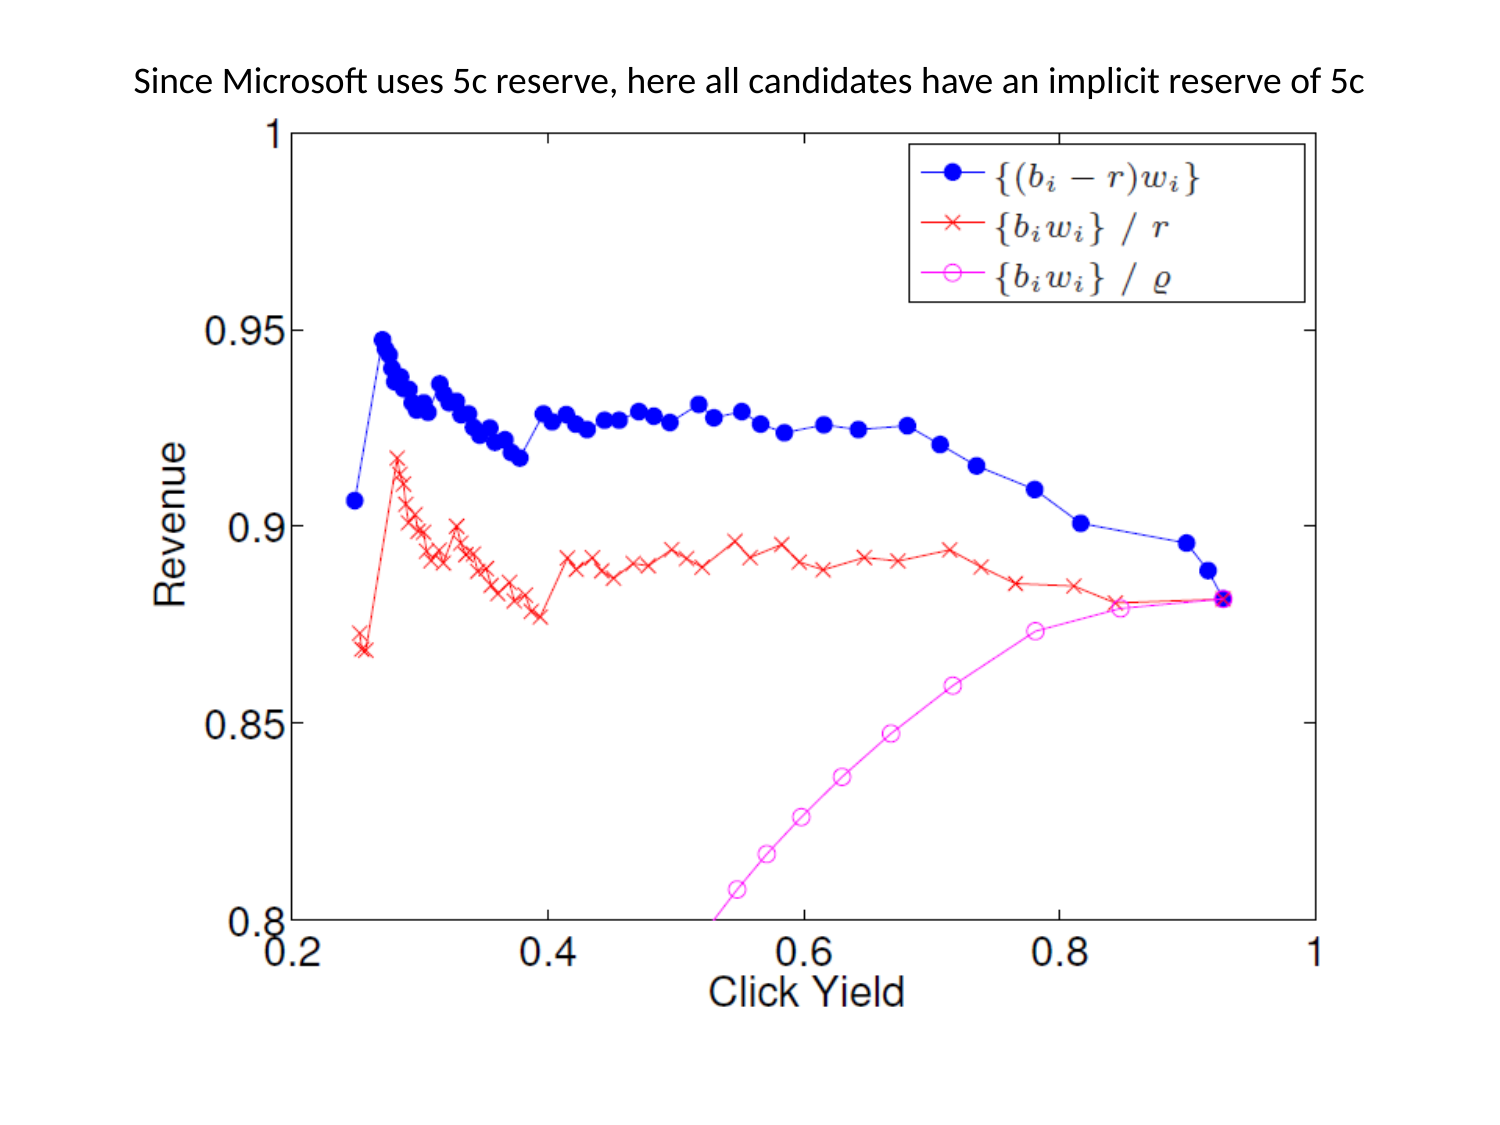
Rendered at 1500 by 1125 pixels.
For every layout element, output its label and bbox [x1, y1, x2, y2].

picture [130, 92, 1370, 1033]
title [75, 44, 1425, 113]
